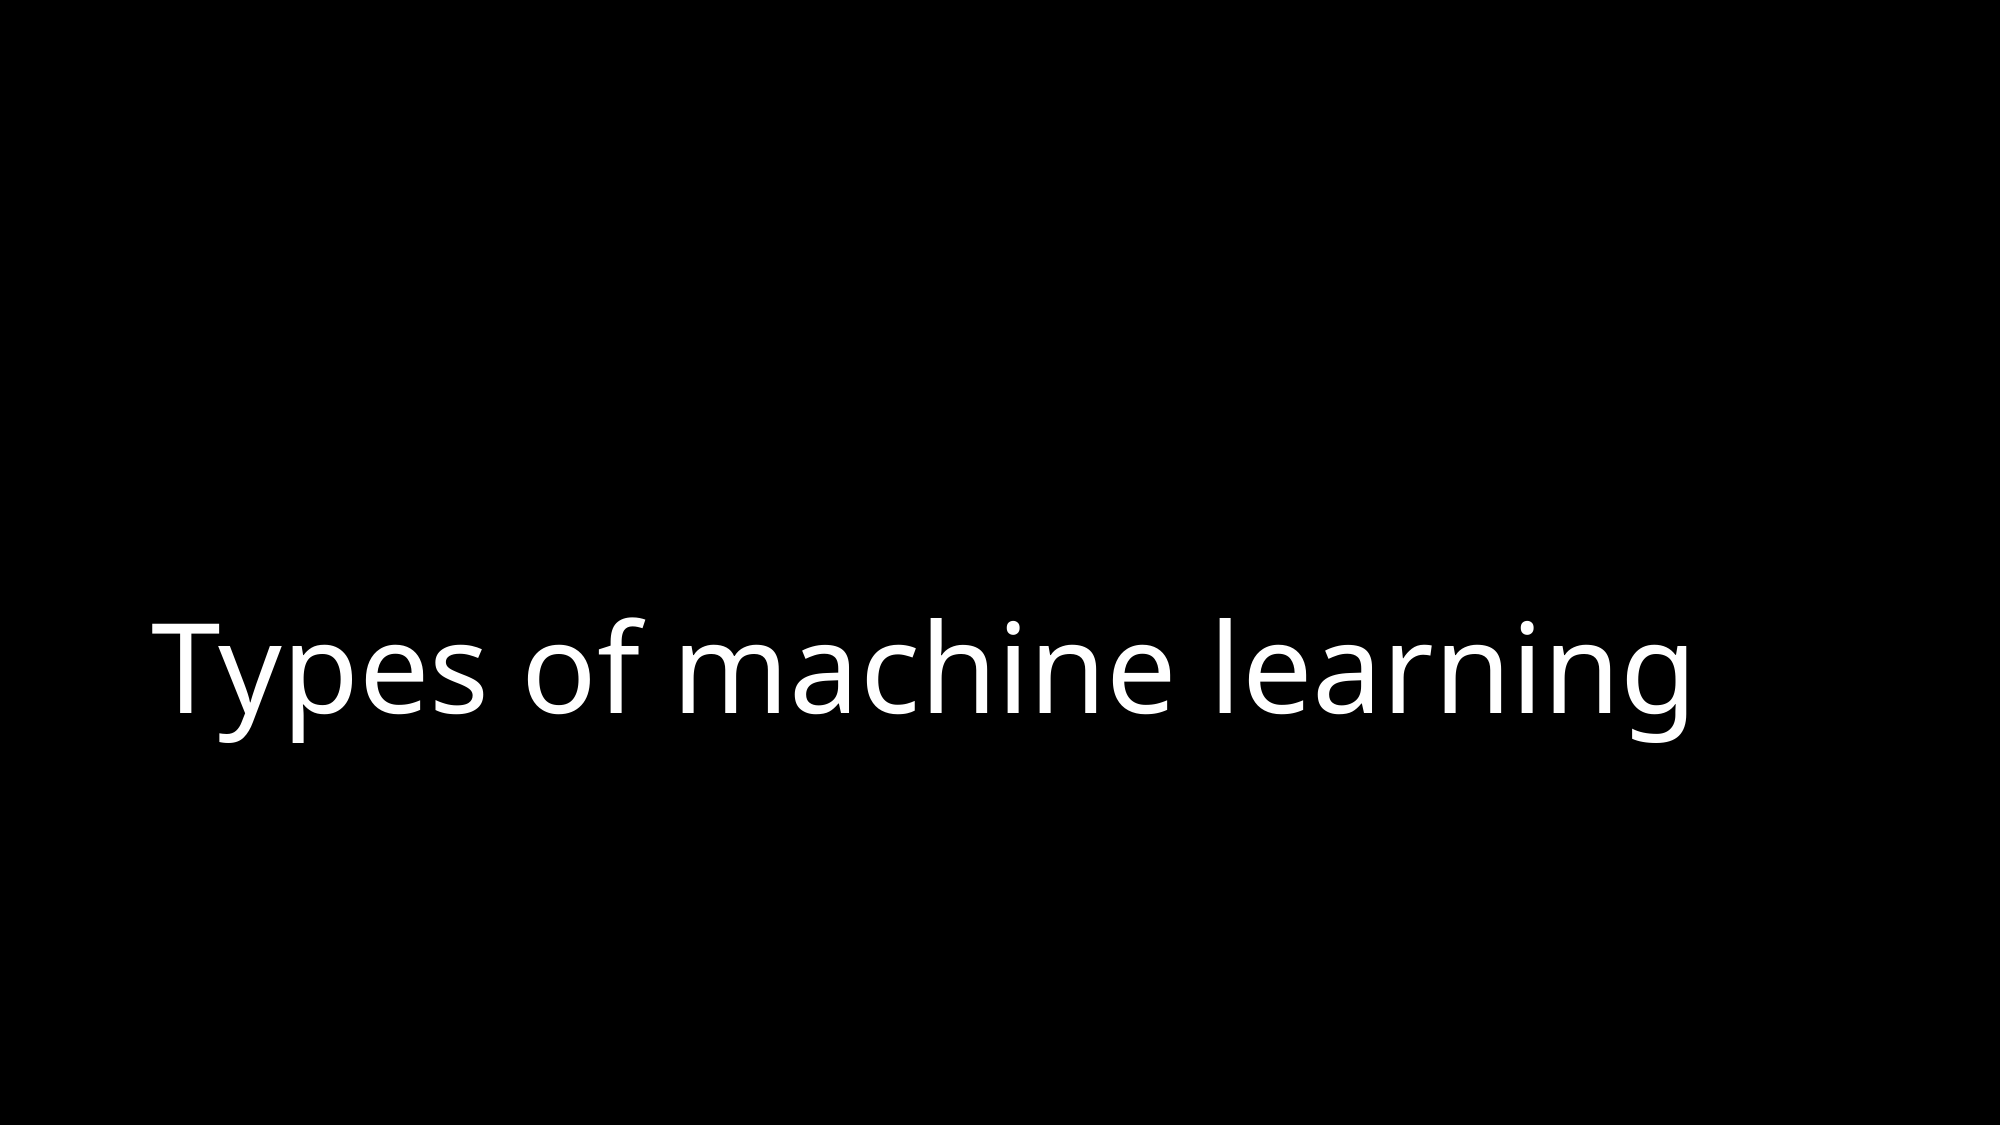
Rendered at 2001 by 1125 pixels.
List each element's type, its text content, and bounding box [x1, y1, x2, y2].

title Types of machine learning [136, 280, 1862, 749]
